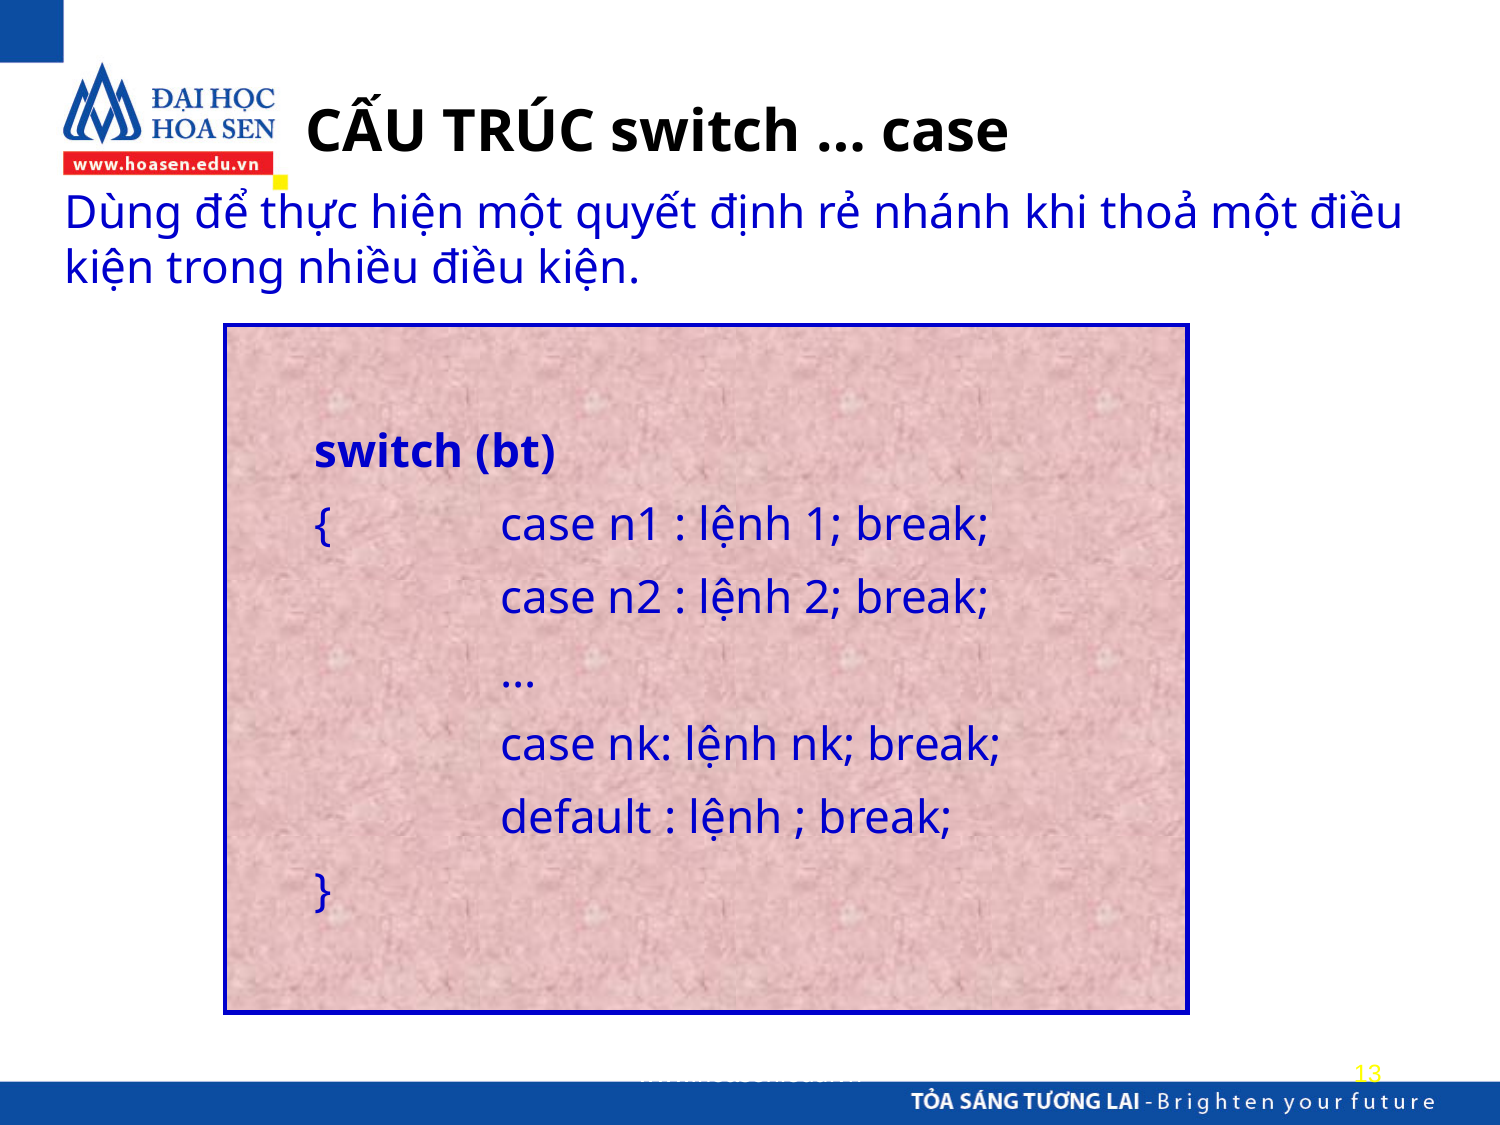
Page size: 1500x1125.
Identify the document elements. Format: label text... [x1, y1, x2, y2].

footer www.hoasen.edu.vn [496, 1042, 1004, 1103]
picture [0, 0, 1500, 1125]
text_box switch (bt) { case n1 : lệnh 1; break; case n2 : lệnh 2; break; … case nk: lệnh nk; break; default : lệnh ; break; } [224, 324, 1188, 1013]
text_box CẤU TRÚC switch … case [291, 85, 1467, 171]
slide_number 13 [1059, 1042, 1397, 1103]
text_box Dùng để thực hiện một quyết định rẻ nhánh khi thoả một điều kiện trong nhiều điều kiện. [50, 174, 1450, 300]
